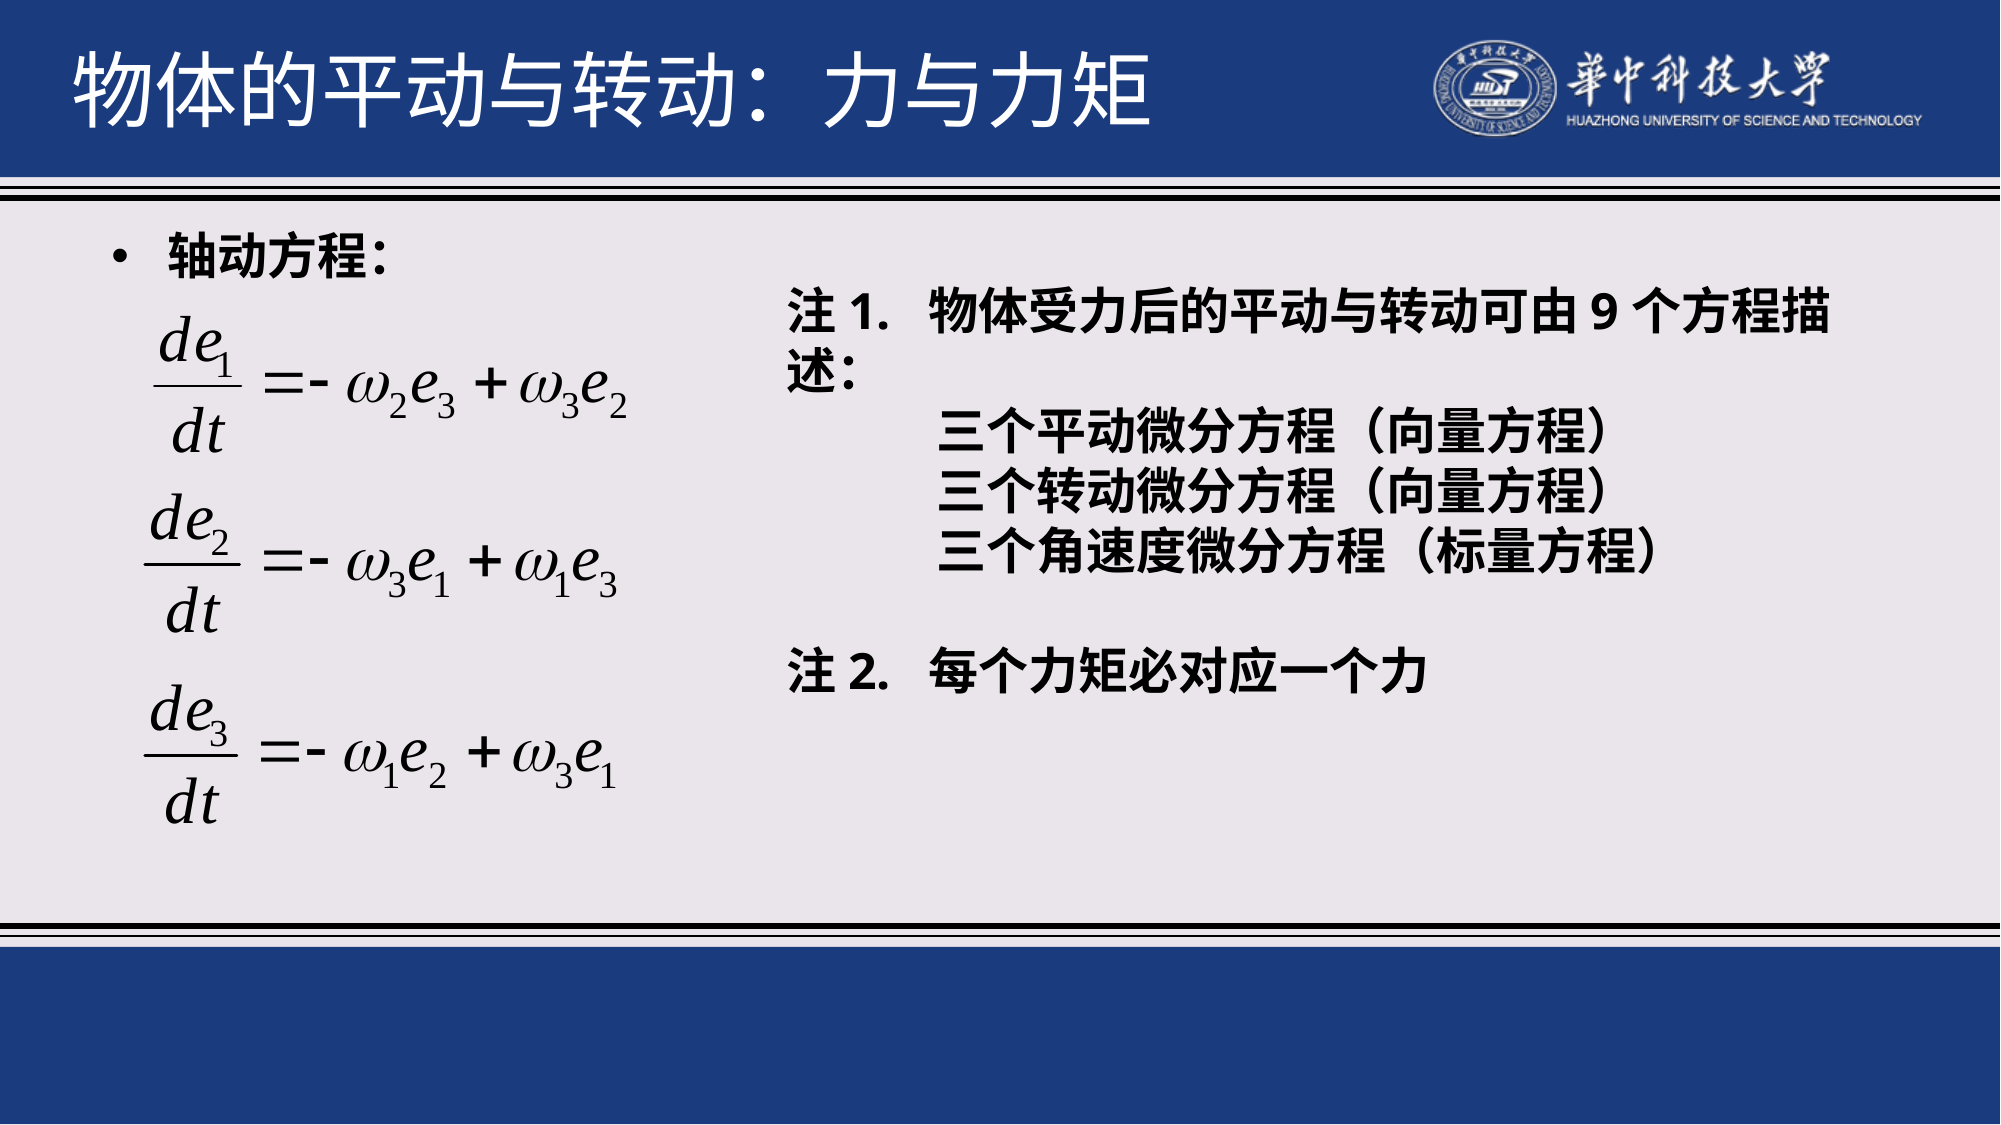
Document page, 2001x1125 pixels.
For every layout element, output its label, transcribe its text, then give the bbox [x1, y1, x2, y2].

picture [1428, 31, 1957, 146]
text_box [133, 668, 625, 838]
text_box 轴动方程： [96, 217, 469, 293]
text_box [133, 476, 627, 647]
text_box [143, 299, 642, 467]
text_box 物体的平动与转动：力与力矩 [56, 31, 1327, 146]
text_box 注1. 物体受力后的平动与转动可由9个方程描述： 三个平动微分方程（向量方程） 三个转动微分方程（向量方程） 三个角速度微分方程（标量方程） 注2. 每个力矩必对应一个力 [771, 272, 1885, 707]
